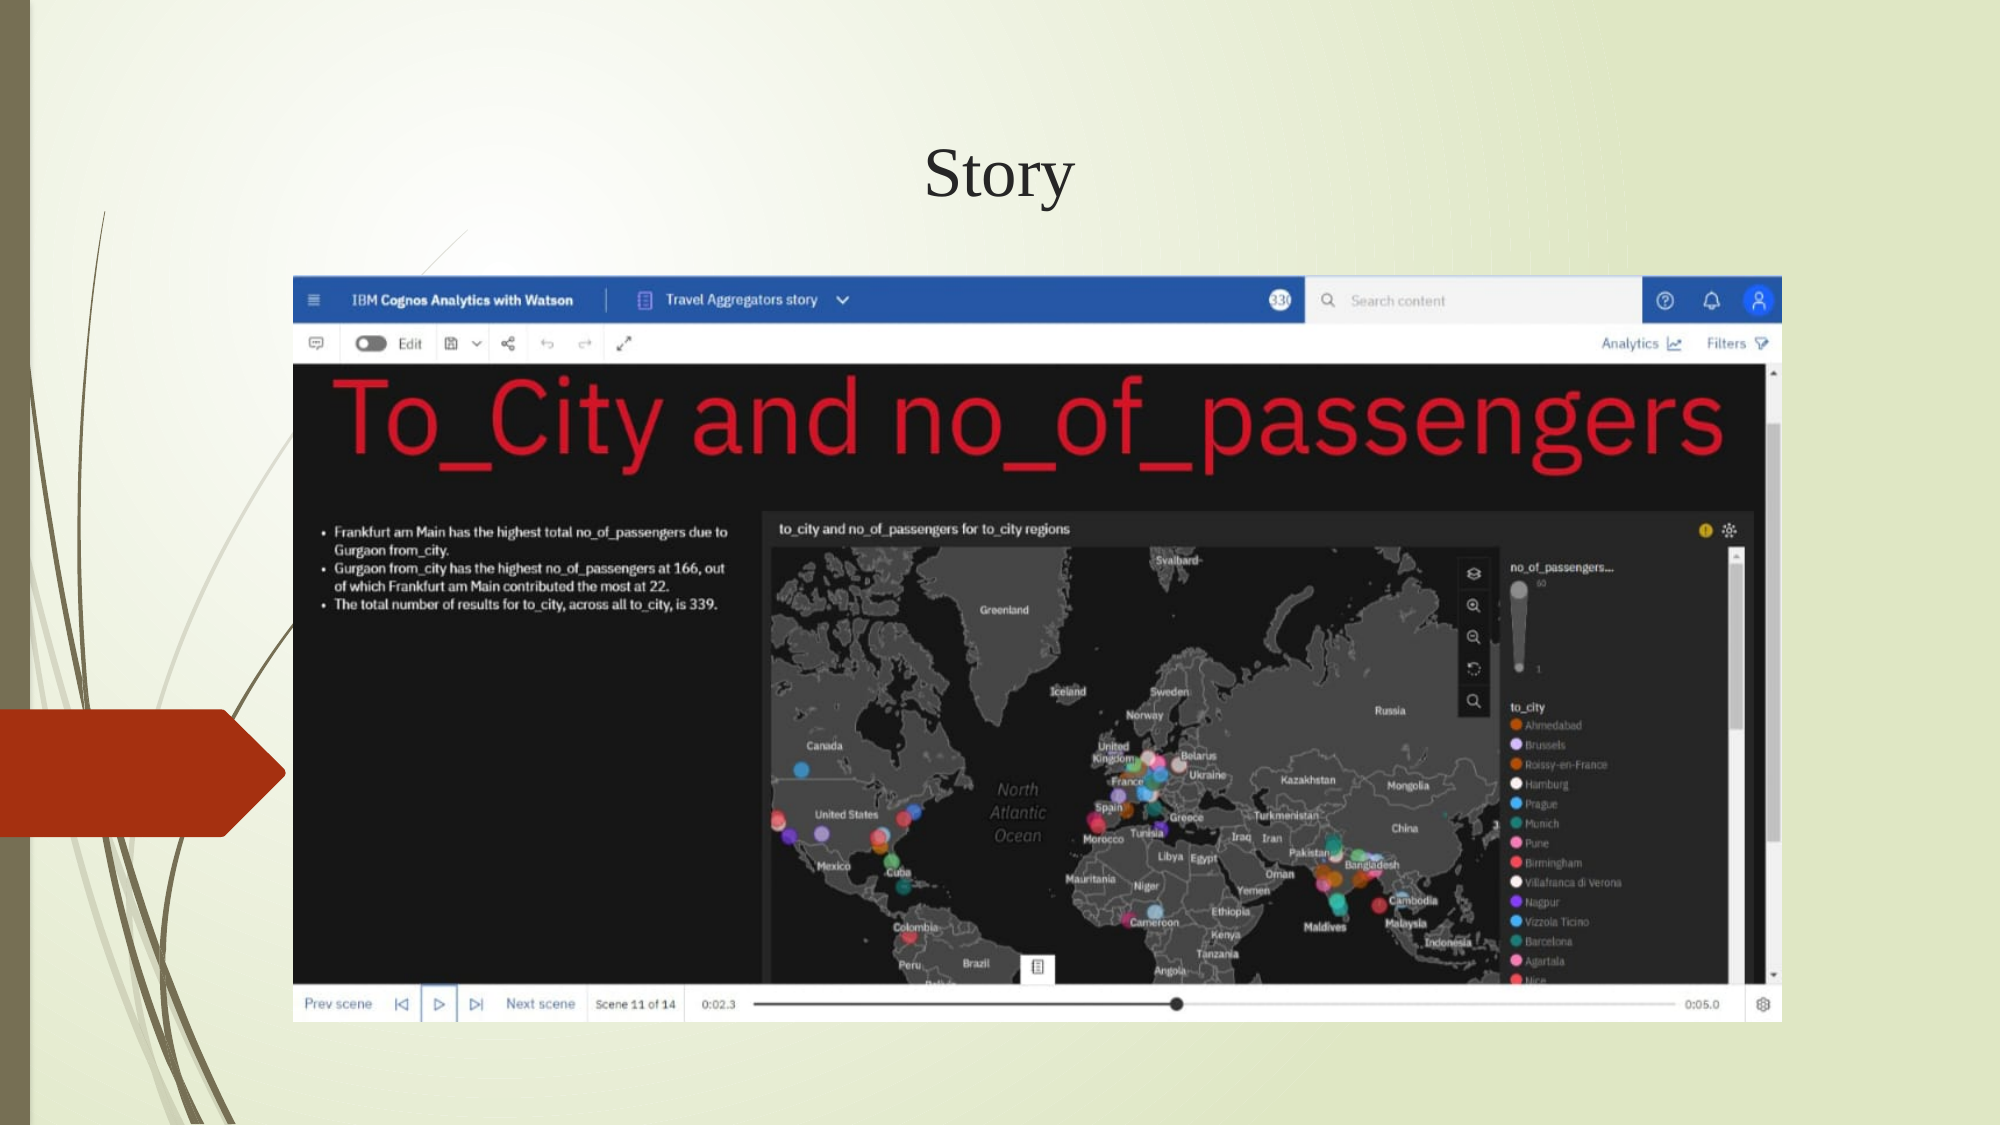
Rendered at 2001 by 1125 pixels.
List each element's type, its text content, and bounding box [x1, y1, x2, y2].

picture [292, 275, 1782, 1022]
title Story [261, 184, 1739, 218]
subtitle [249, 253, 1739, 863]
